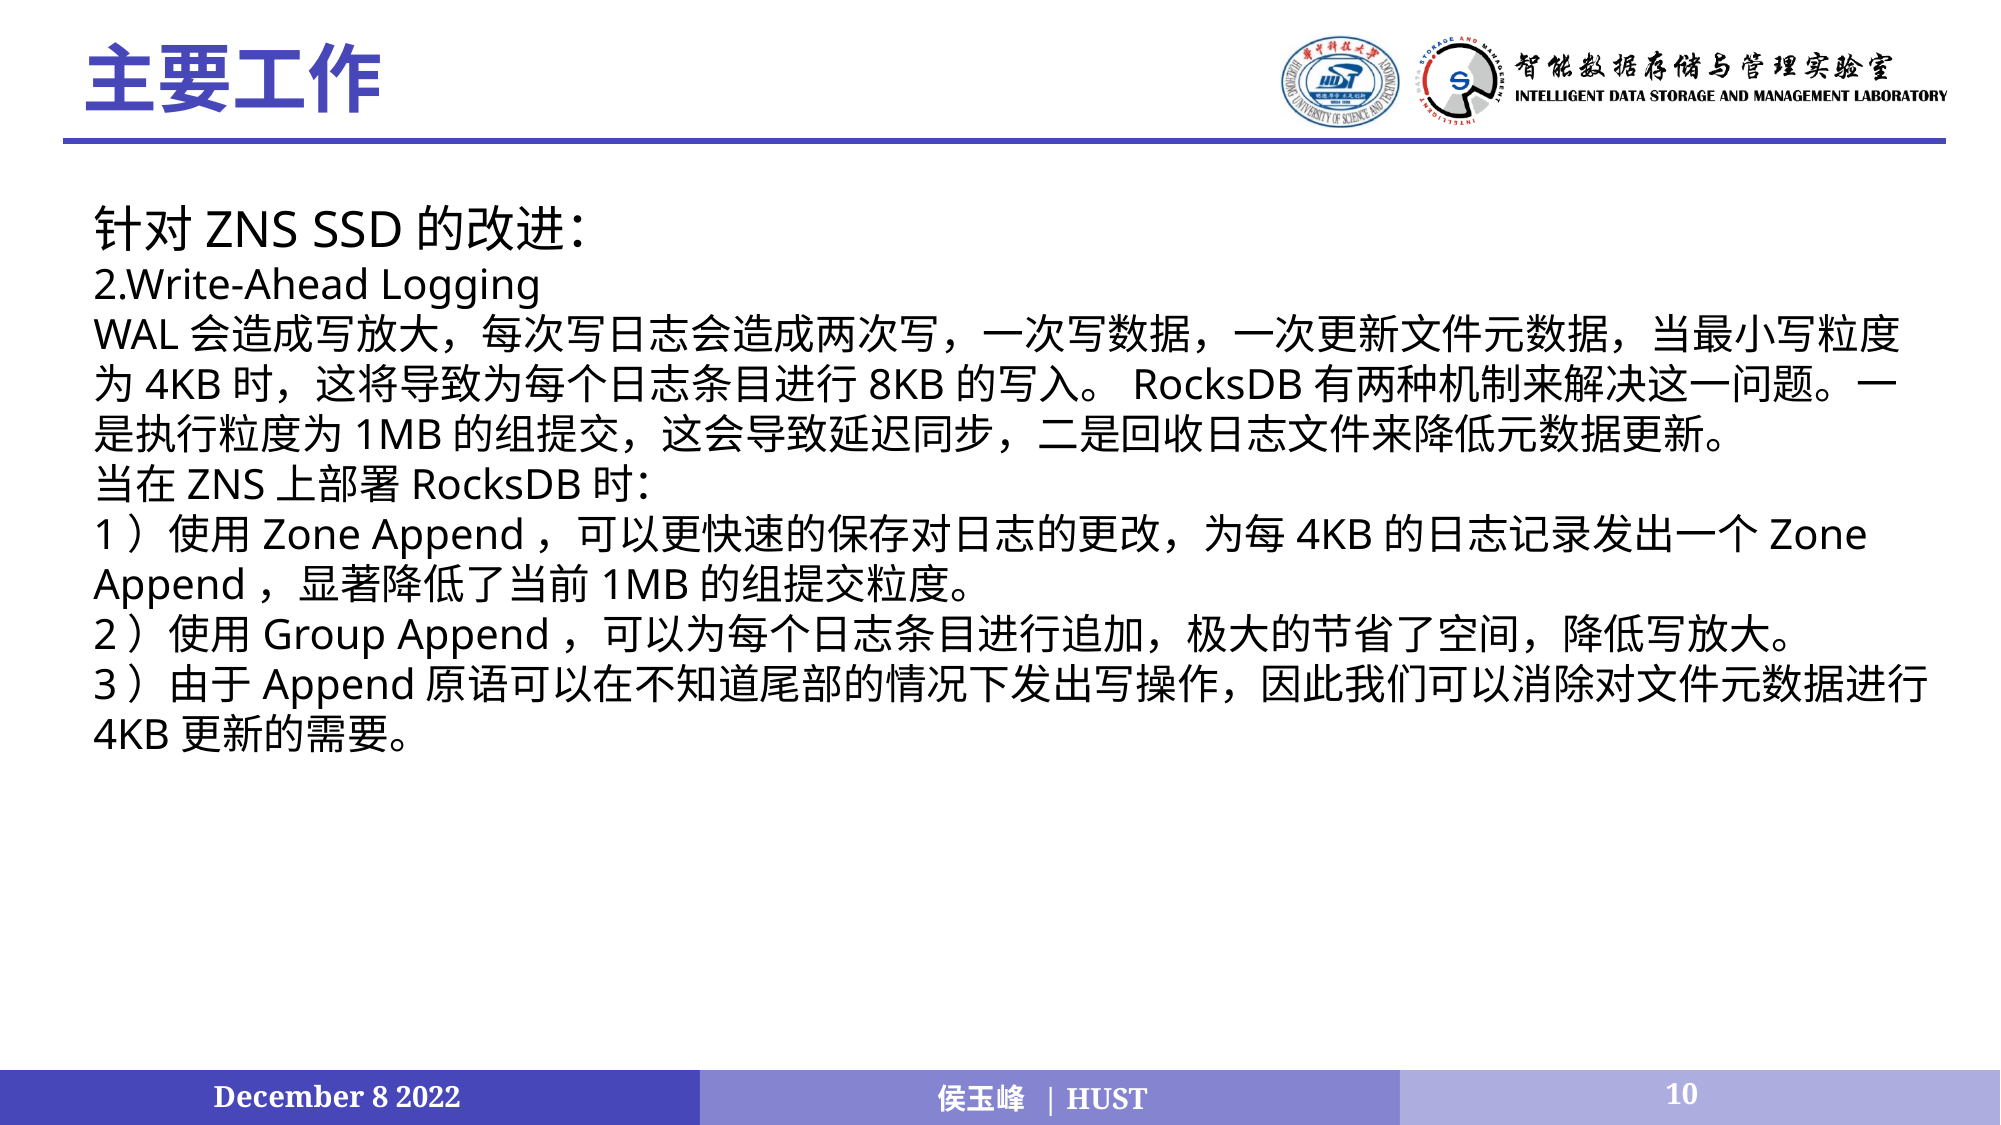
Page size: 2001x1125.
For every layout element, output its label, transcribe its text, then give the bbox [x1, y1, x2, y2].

picture [1409, 33, 1955, 128]
text_box [1749, 1069, 2000, 1125]
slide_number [198, 1065, 502, 1125]
text_box [502, 1069, 699, 1125]
text_box [0, 1069, 198, 1125]
text_box [699, 1069, 1399, 1075]
picture [1280, 35, 1400, 128]
slide_number 10 [1615, 1050, 1749, 1125]
text_box 主要工作 [68, 27, 1184, 132]
text_box [1399, 1069, 1615, 1125]
footer 侯玉峰 | HUST [671, 1075, 1414, 1120]
text_box [699, 1120, 1399, 1125]
text_box 针对ZNS SSD的改进： 2.Write-Ahead Logging WAL会造成写放大，每次写日志会造成两次写，一次写数据，一次更新文件元数据，当最小写粒度为4KB时，这将导致为每个日志条目进行8KB的写入。RocksDB有两种机制来解决这一问题。一是执行粒度为1MB的组提交，这会导致延迟同步，二是回收日志文件来降低元数据更新。 当在ZNS上部署RocksDB时： 1）使用Zone Append，可以更快速的保存对日志的更改，为每4KB的日志记录发出一个Zone Append，显著降低了当前1MB的组提交粒度。 2）使用Group Append，可以为每个日志条目进行追加，极大的节省了空间，降低写放大。 3）由于Append原语可以在不知道尾部的情况下发出写操作，因此我们可以消除对文件元数据进行4KB更新的需要。 [78, 190, 1947, 766]
